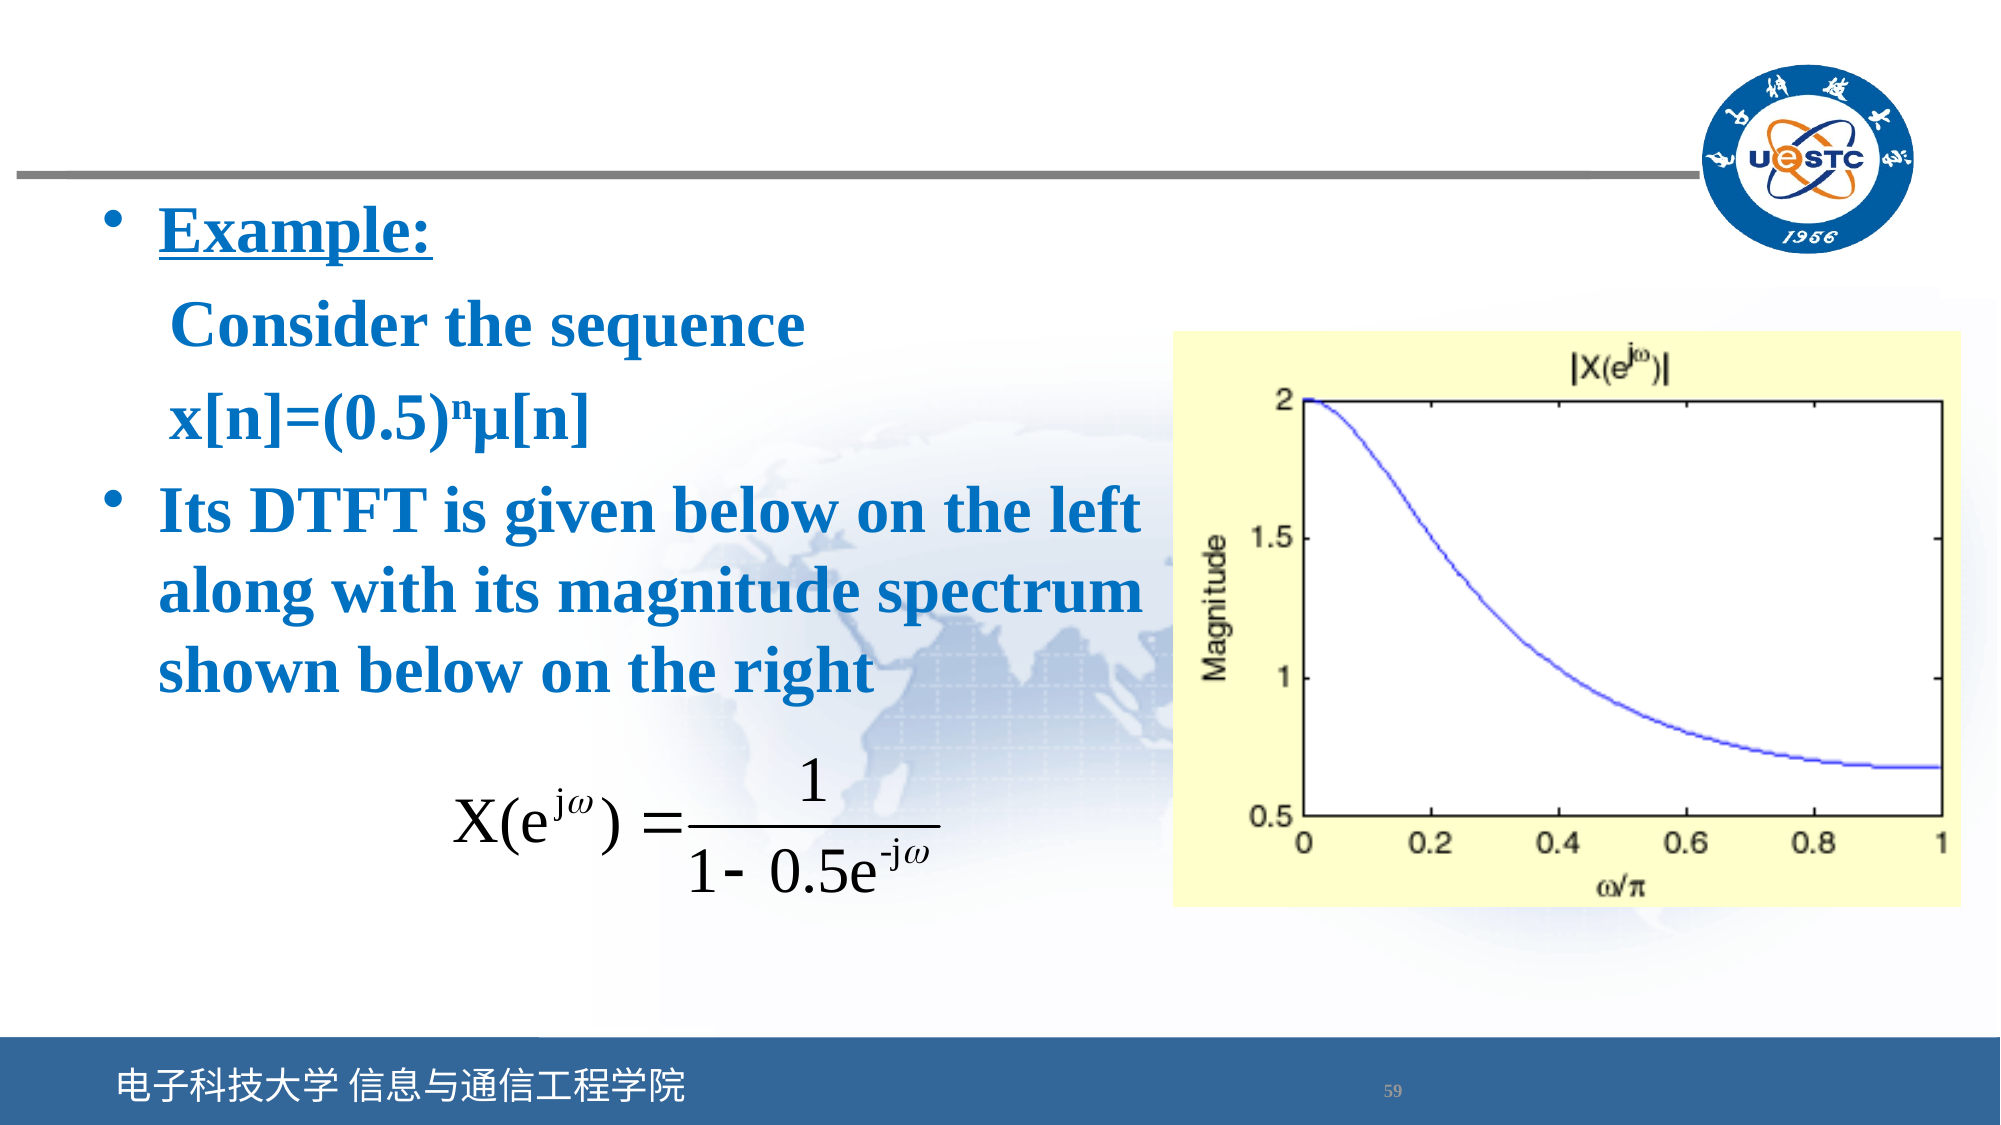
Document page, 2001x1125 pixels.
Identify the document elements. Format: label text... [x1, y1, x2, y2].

picture [1679, 56, 1968, 263]
picture [483, 287, 1997, 1037]
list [442, 739, 952, 908]
list Example: Consider the sequence x[n]=(0.5)nμ[n] Its DTFT is given below on the left along with its magnitude spectrum shown below on the right [87, 178, 1174, 699]
